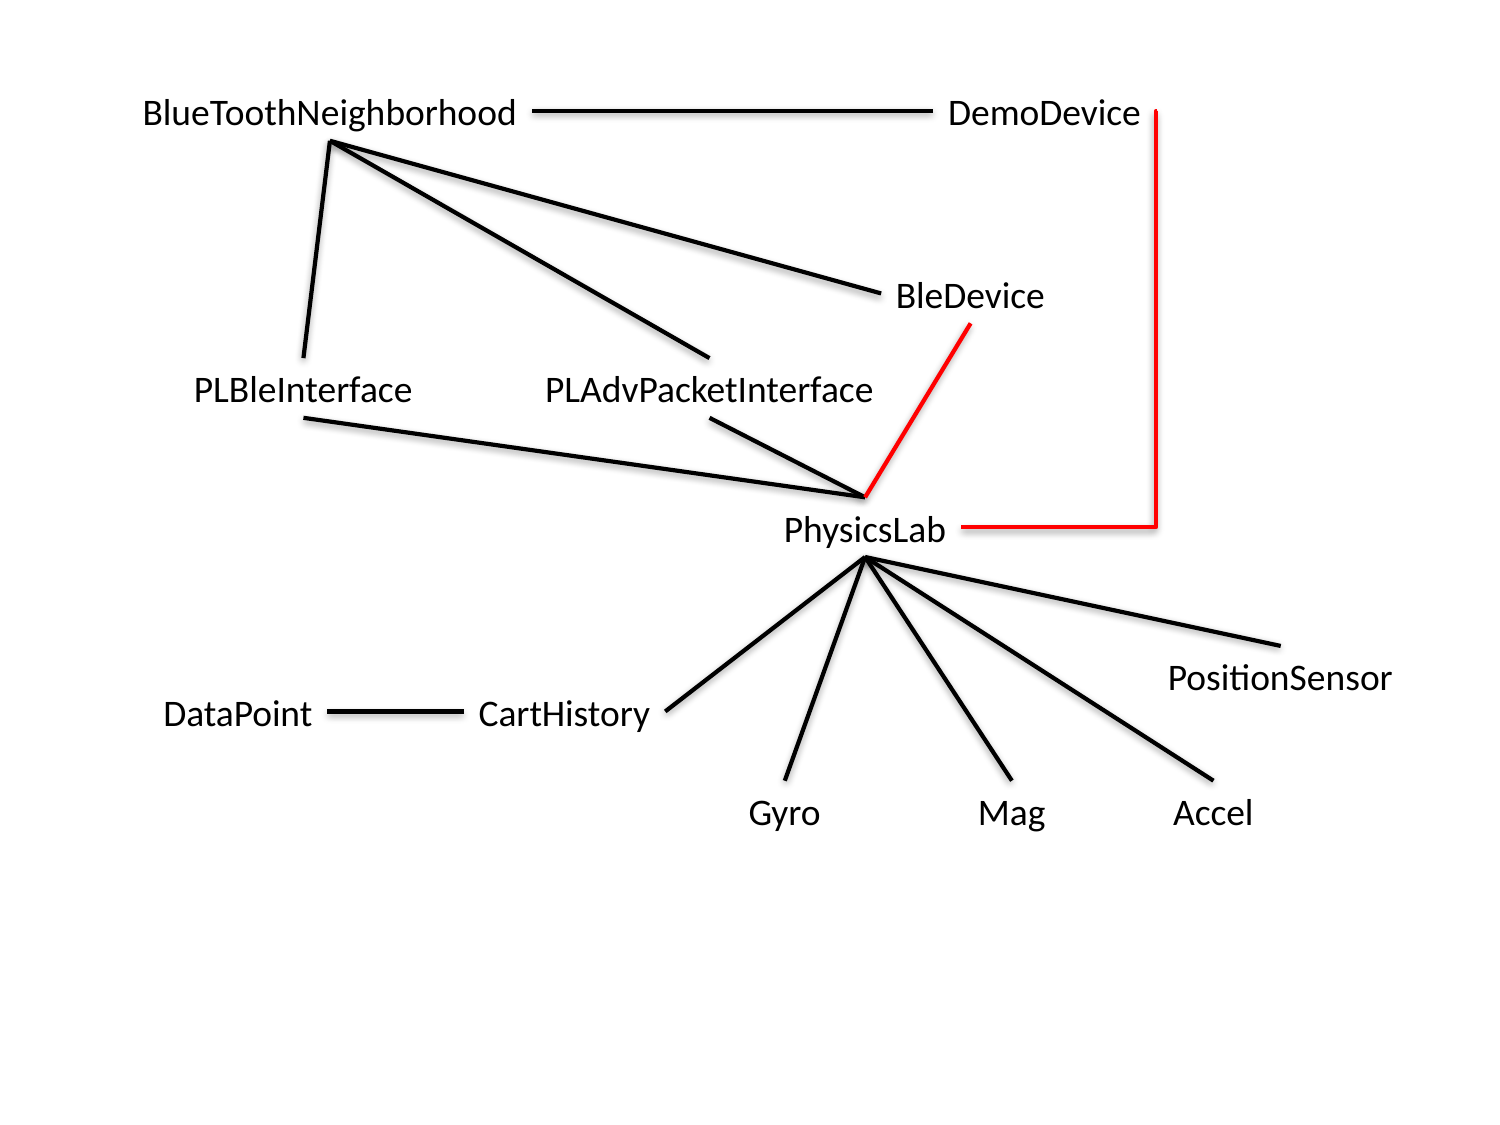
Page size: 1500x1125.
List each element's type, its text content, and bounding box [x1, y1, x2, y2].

text_box CartHistory [463, 681, 666, 742]
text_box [1214, 557, 1281, 647]
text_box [710, 141, 881, 295]
text_box BlueToothNeighborhood [127, 81, 533, 141]
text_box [864, 557, 1214, 781]
text_box PLAdvPacketInterface [530, 358, 859, 417]
text_box PLBleInterface [179, 358, 428, 418]
text_box BleDevice [881, 263, 957, 322]
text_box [784, 720, 858, 781]
text_box PositionSensor [1219, 645, 1409, 706]
text_box Mag [963, 789, 1061, 841]
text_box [666, 557, 866, 713]
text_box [329, 141, 710, 359]
text_box DataPoint [148, 681, 328, 742]
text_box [709, 418, 859, 498]
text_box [962, 111, 1158, 528]
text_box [303, 418, 708, 498]
text_box PhysicsLab [769, 506, 962, 556]
text_box DemoDevice [933, 81, 1157, 141]
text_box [303, 141, 328, 359]
text_box Accel [1158, 780, 1269, 841]
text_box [864, 323, 957, 498]
text_box Gyro [733, 780, 836, 841]
